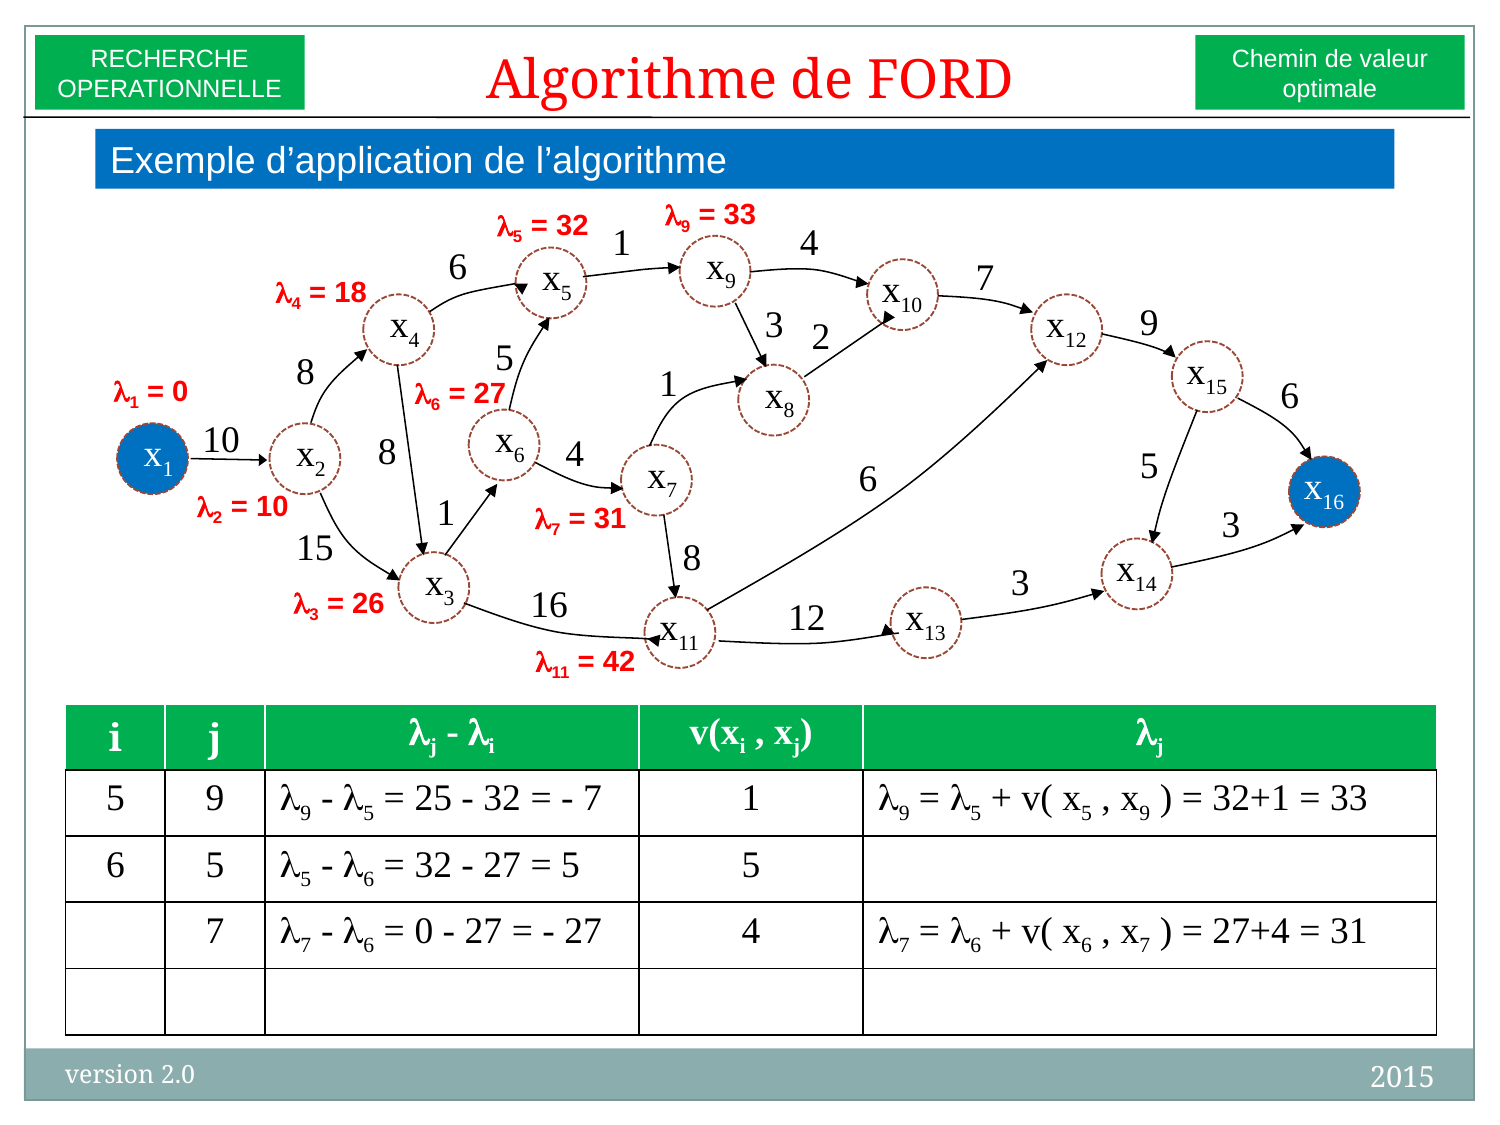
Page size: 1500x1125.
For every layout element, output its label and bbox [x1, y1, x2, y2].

table_cell [640, 969, 862, 1034]
table_cell [166, 837, 264, 901]
table_cell [640, 837, 862, 901]
table_cell [266, 903, 638, 968]
table_cell [66, 903, 164, 968]
table_header [864, 705, 1436, 769]
table_cell [166, 771, 264, 835]
table_header [640, 705, 862, 769]
slide_number [950, 1050, 1450, 1111]
table_cell [66, 969, 164, 1034]
table_cell [66, 837, 164, 901]
title [316, 37, 1184, 116]
table_cell [640, 903, 862, 968]
table_cell [66, 771, 164, 835]
table_cell [266, 969, 638, 1034]
table_cell [864, 903, 1436, 968]
text_box [1195, 35, 1465, 110]
footer [50, 1051, 638, 1112]
table_cell [864, 837, 1436, 901]
table_header [266, 705, 638, 769]
table_cell [864, 969, 1436, 1034]
table_header [66, 705, 164, 769]
text_box [90, 128, 1395, 690]
table_cell [166, 903, 264, 968]
table_cell [266, 837, 638, 901]
table_cell [266, 771, 638, 835]
text_box [35, 35, 305, 110]
table_cell [864, 771, 1436, 835]
table_header [166, 705, 264, 769]
table_cell [640, 771, 862, 835]
table_cell [166, 969, 264, 1034]
